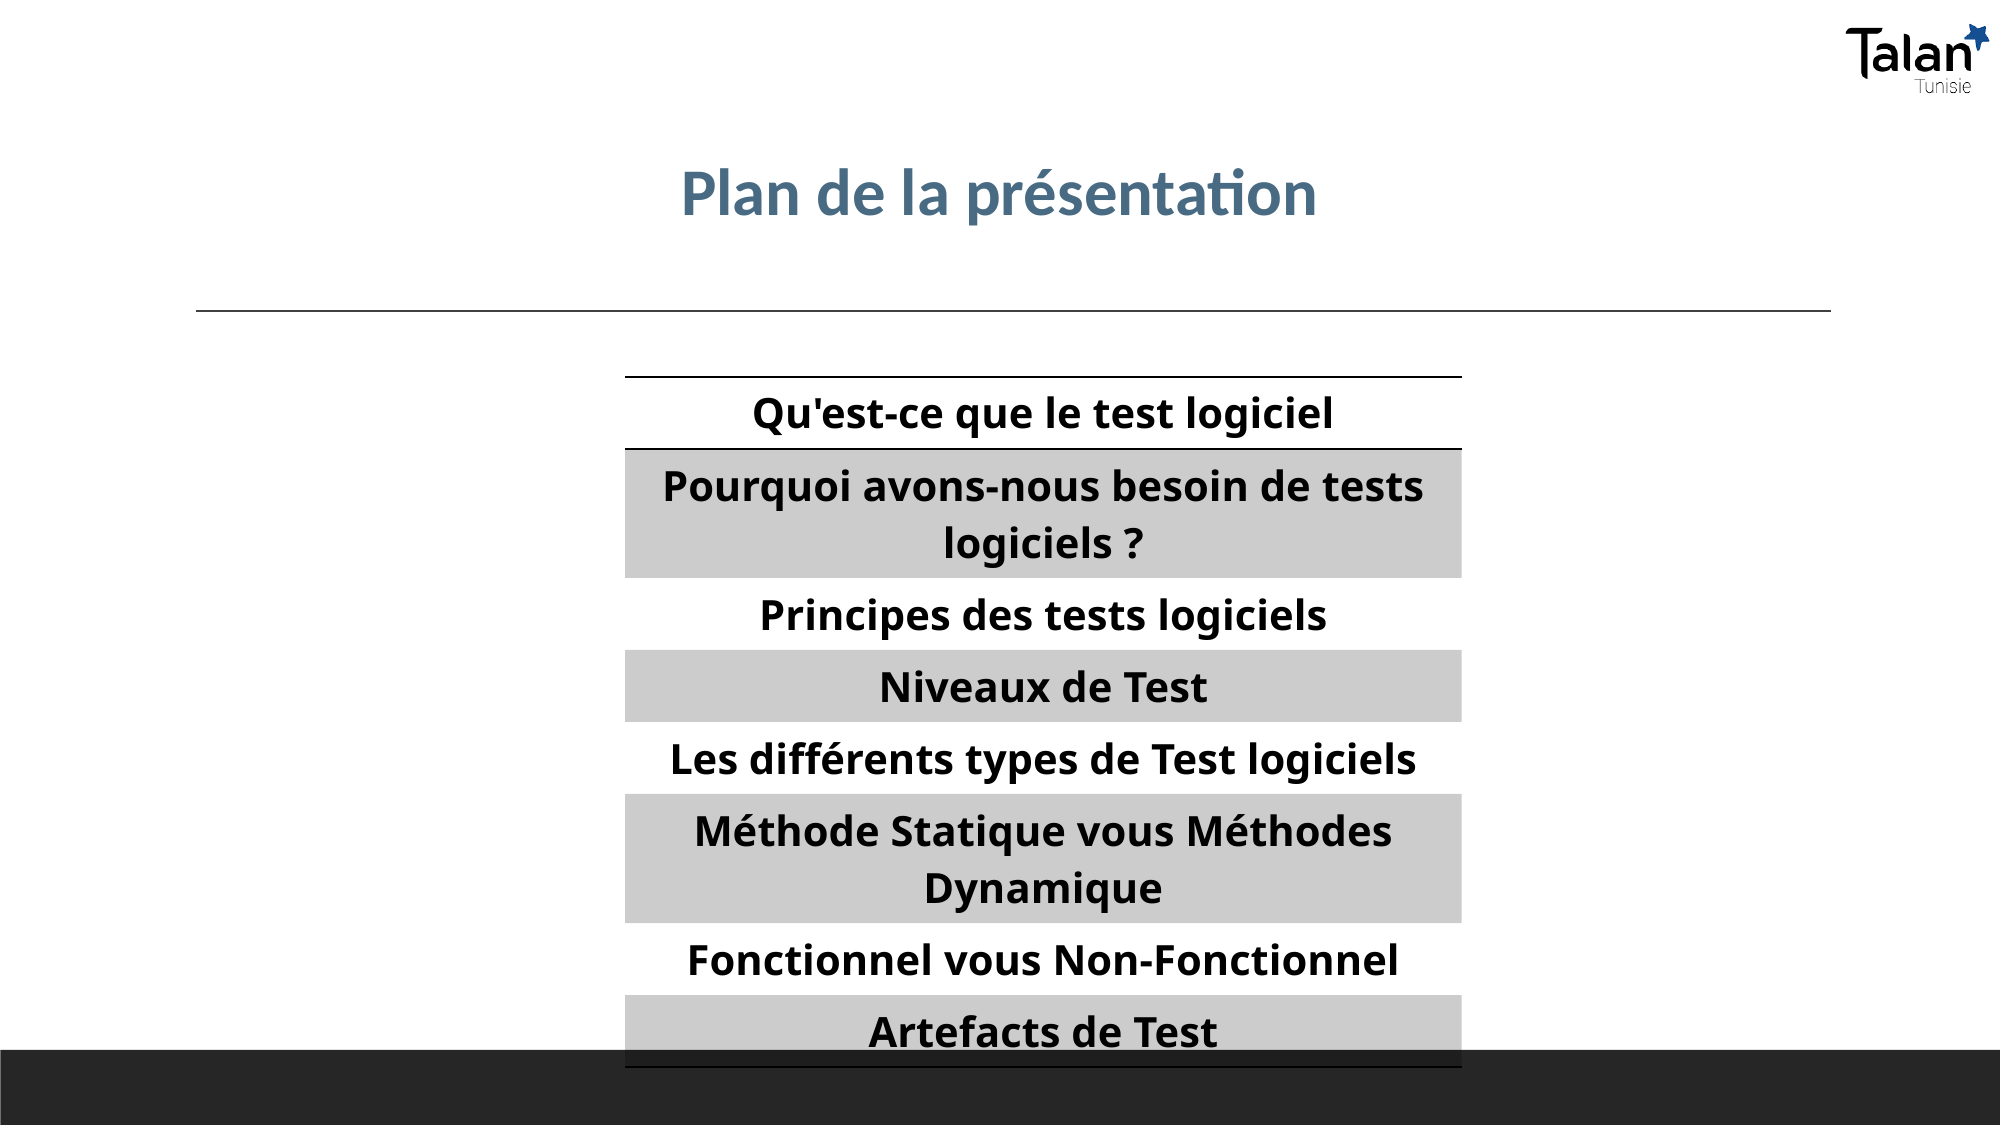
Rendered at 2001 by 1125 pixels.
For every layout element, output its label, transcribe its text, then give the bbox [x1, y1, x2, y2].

table_cell Principes des tests logiciels [625, 578, 1462, 650]
text_box Plan de la présentation [0, 141, 2000, 237]
table_cell Méthode Statique vous Méthodes Dynamique [625, 794, 1462, 923]
table_header Qu'est-ce que le test logiciel [625, 378, 1462, 448]
table_cell Les différents types de Test logiciels [625, 722, 1462, 794]
picture [1834, 7, 2000, 103]
table_cell Fonctionnel vous Non-Fonctionnel [625, 923, 1462, 995]
table_cell Pourquoi avons-nous besoin de tests logiciels ? [625, 450, 1462, 578]
table_cell Niveaux de Test [625, 650, 1462, 722]
table_cell Artefacts de Test [625, 995, 1462, 1066]
